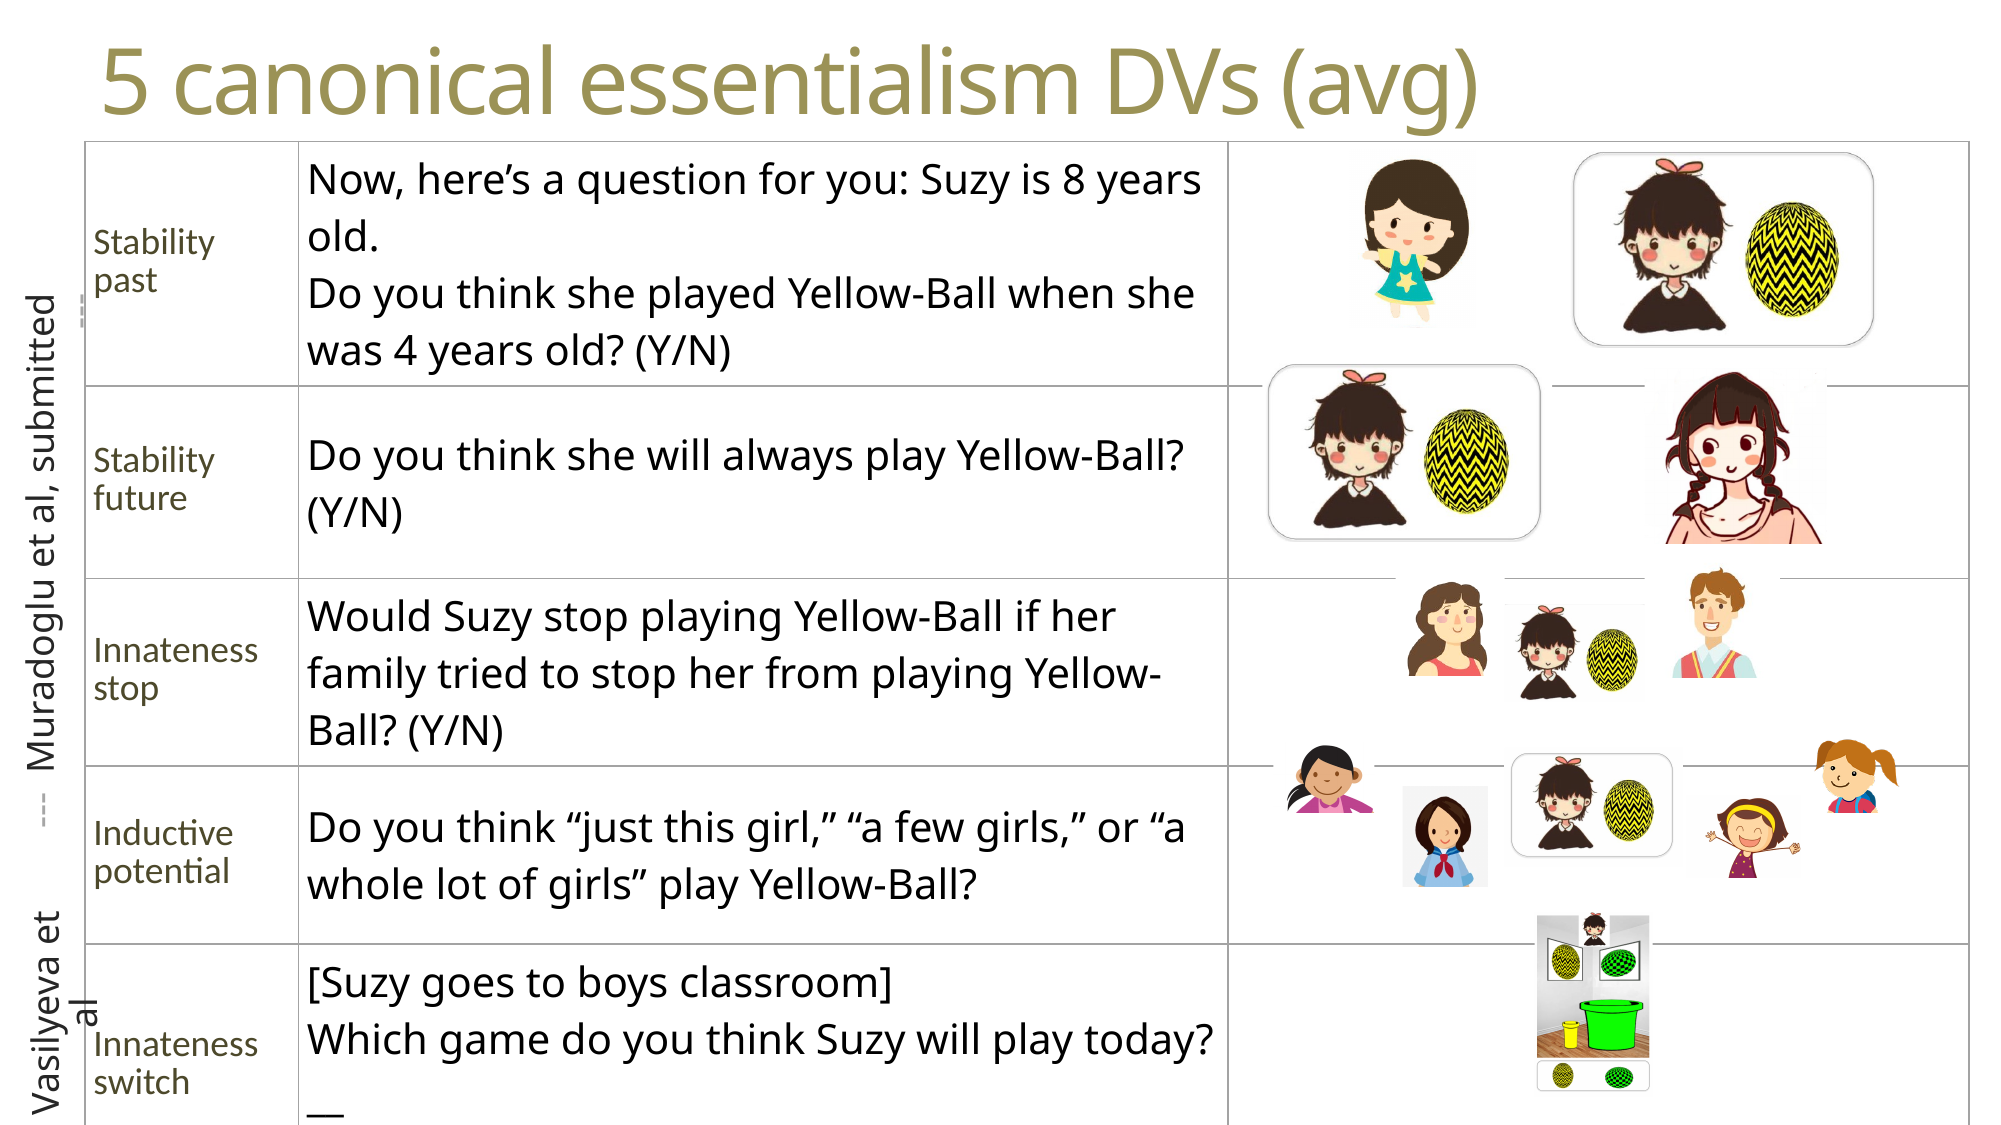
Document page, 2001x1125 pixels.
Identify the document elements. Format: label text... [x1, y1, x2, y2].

title 5 canonical essentialism DVs (avg) [84, 0, 1853, 141]
picture [1273, 741, 1375, 813]
table_cell Stability future [86, 387, 298, 578]
table_header [1229, 142, 1968, 385]
table_cell [1229, 387, 1968, 578]
picture [1262, 362, 1553, 542]
table_cell [1229, 945, 1968, 1125]
picture [1534, 912, 1653, 1097]
table_header Stability past [86, 142, 298, 385]
picture [1566, 149, 1887, 348]
table_cell Would Suzy stop playing Yellow-Ball if her family tried to stop her from playing Yellow-Ball? (Y/N) [299, 579, 1227, 765]
text_box --- Muradoglu et al, submitted --- [15, 278, 73, 873]
picture [1349, 149, 1476, 328]
table_cell Innateness stop [86, 579, 298, 765]
table_cell [1229, 579, 1968, 765]
picture [1686, 713, 1914, 879]
text_box Vasilyeva et al [20, 885, 73, 1125]
table_cell [1229, 767, 1968, 943]
picture [1644, 368, 1828, 544]
table_cell Inductive potential [86, 767, 298, 943]
table_cell Innateness switch [86, 945, 298, 1125]
table_cell Do you think “just this girl,” “a few girls,” or “a whole lot of girls” play Yellow-Ball? [299, 767, 1227, 943]
table_cell [Suzy goes to boys classroom] Which game do you think Suzy will play today? __ For sure __ or maybe __? [299, 945, 1227, 1125]
picture [1504, 747, 1683, 867]
table_header Now, here’s a question for you: Suzy is 8 years old. Do you think she played Yellow-Ball when she was 4 years old? (Y/N) [299, 142, 1227, 385]
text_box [1395, 569, 1505, 677]
picture [1504, 551, 1781, 702]
table_cell Do you think she will always play Yellow-Ball? (Y/N) [299, 387, 1227, 578]
picture [1402, 786, 1489, 887]
